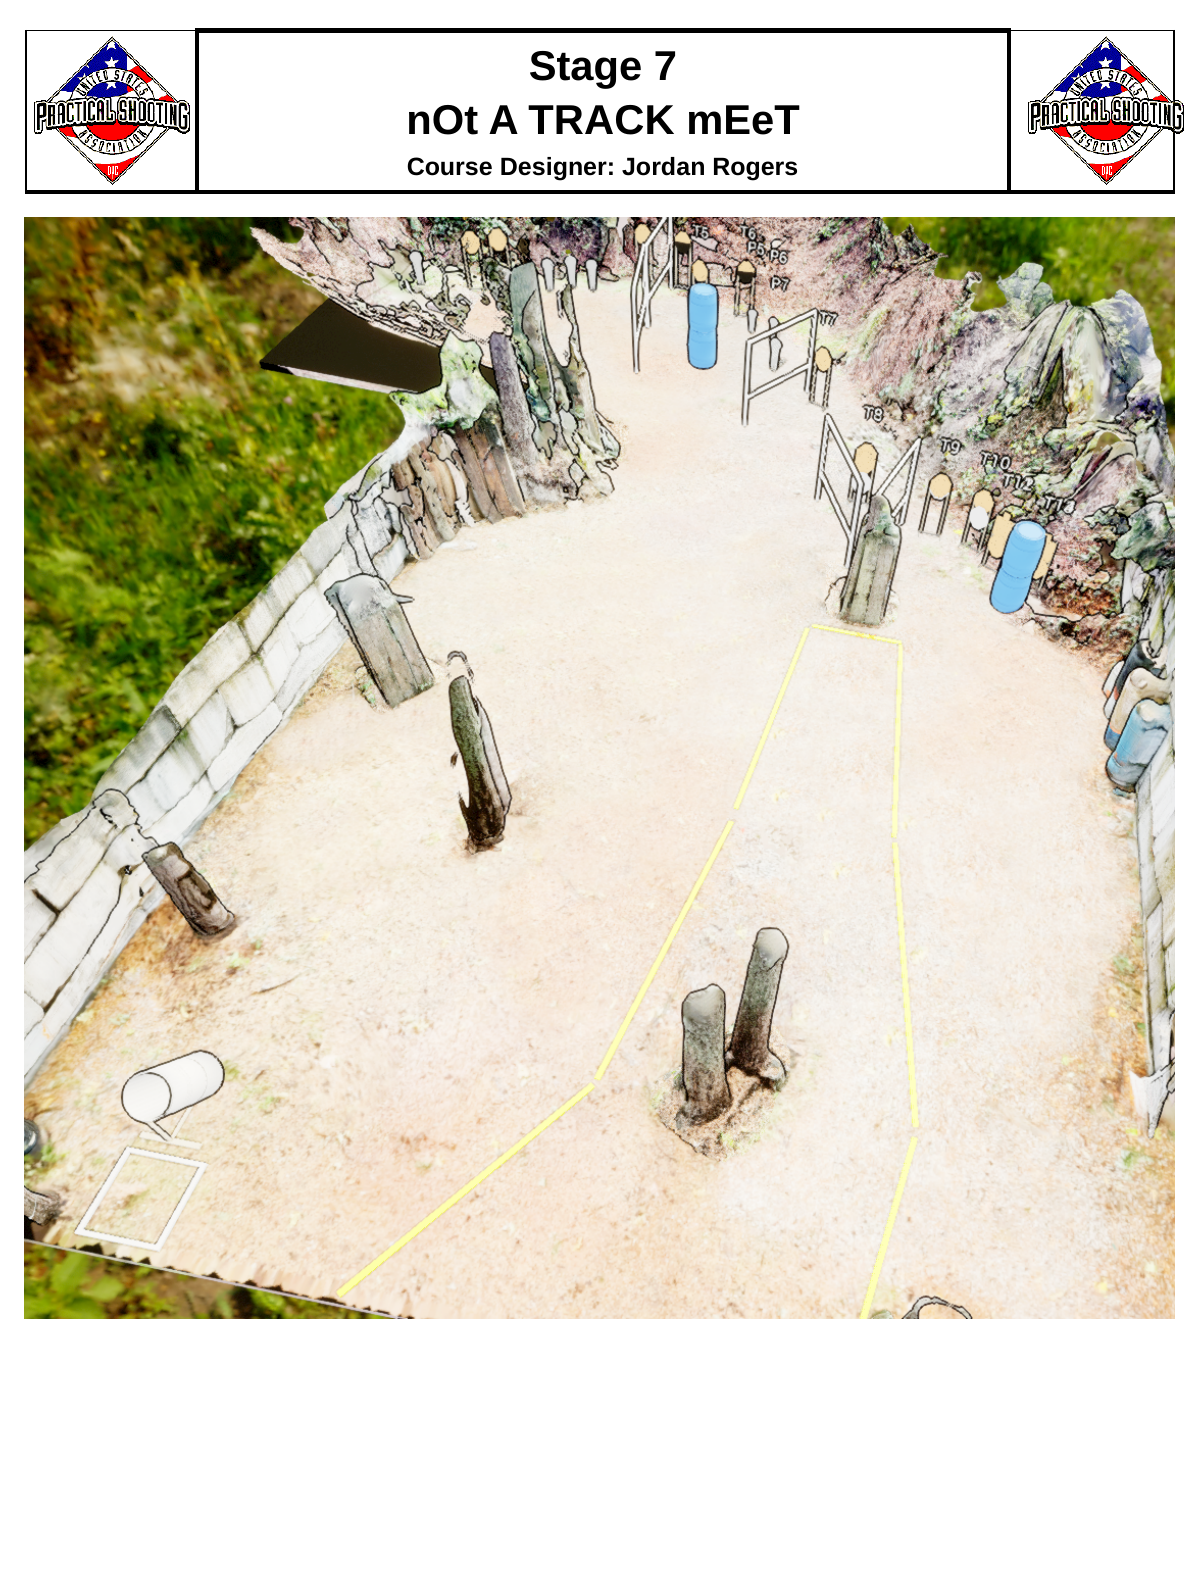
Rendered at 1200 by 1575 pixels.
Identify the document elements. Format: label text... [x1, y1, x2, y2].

table_header [1011, 31, 1173, 190]
picture [1020, 35, 1195, 188]
table_header Stage 7 nOt A TRACK mEeT Course Designer: Jordan Rogers [199, 33, 1007, 190]
picture [25, 35, 200, 188]
picture [24, 217, 1176, 1319]
